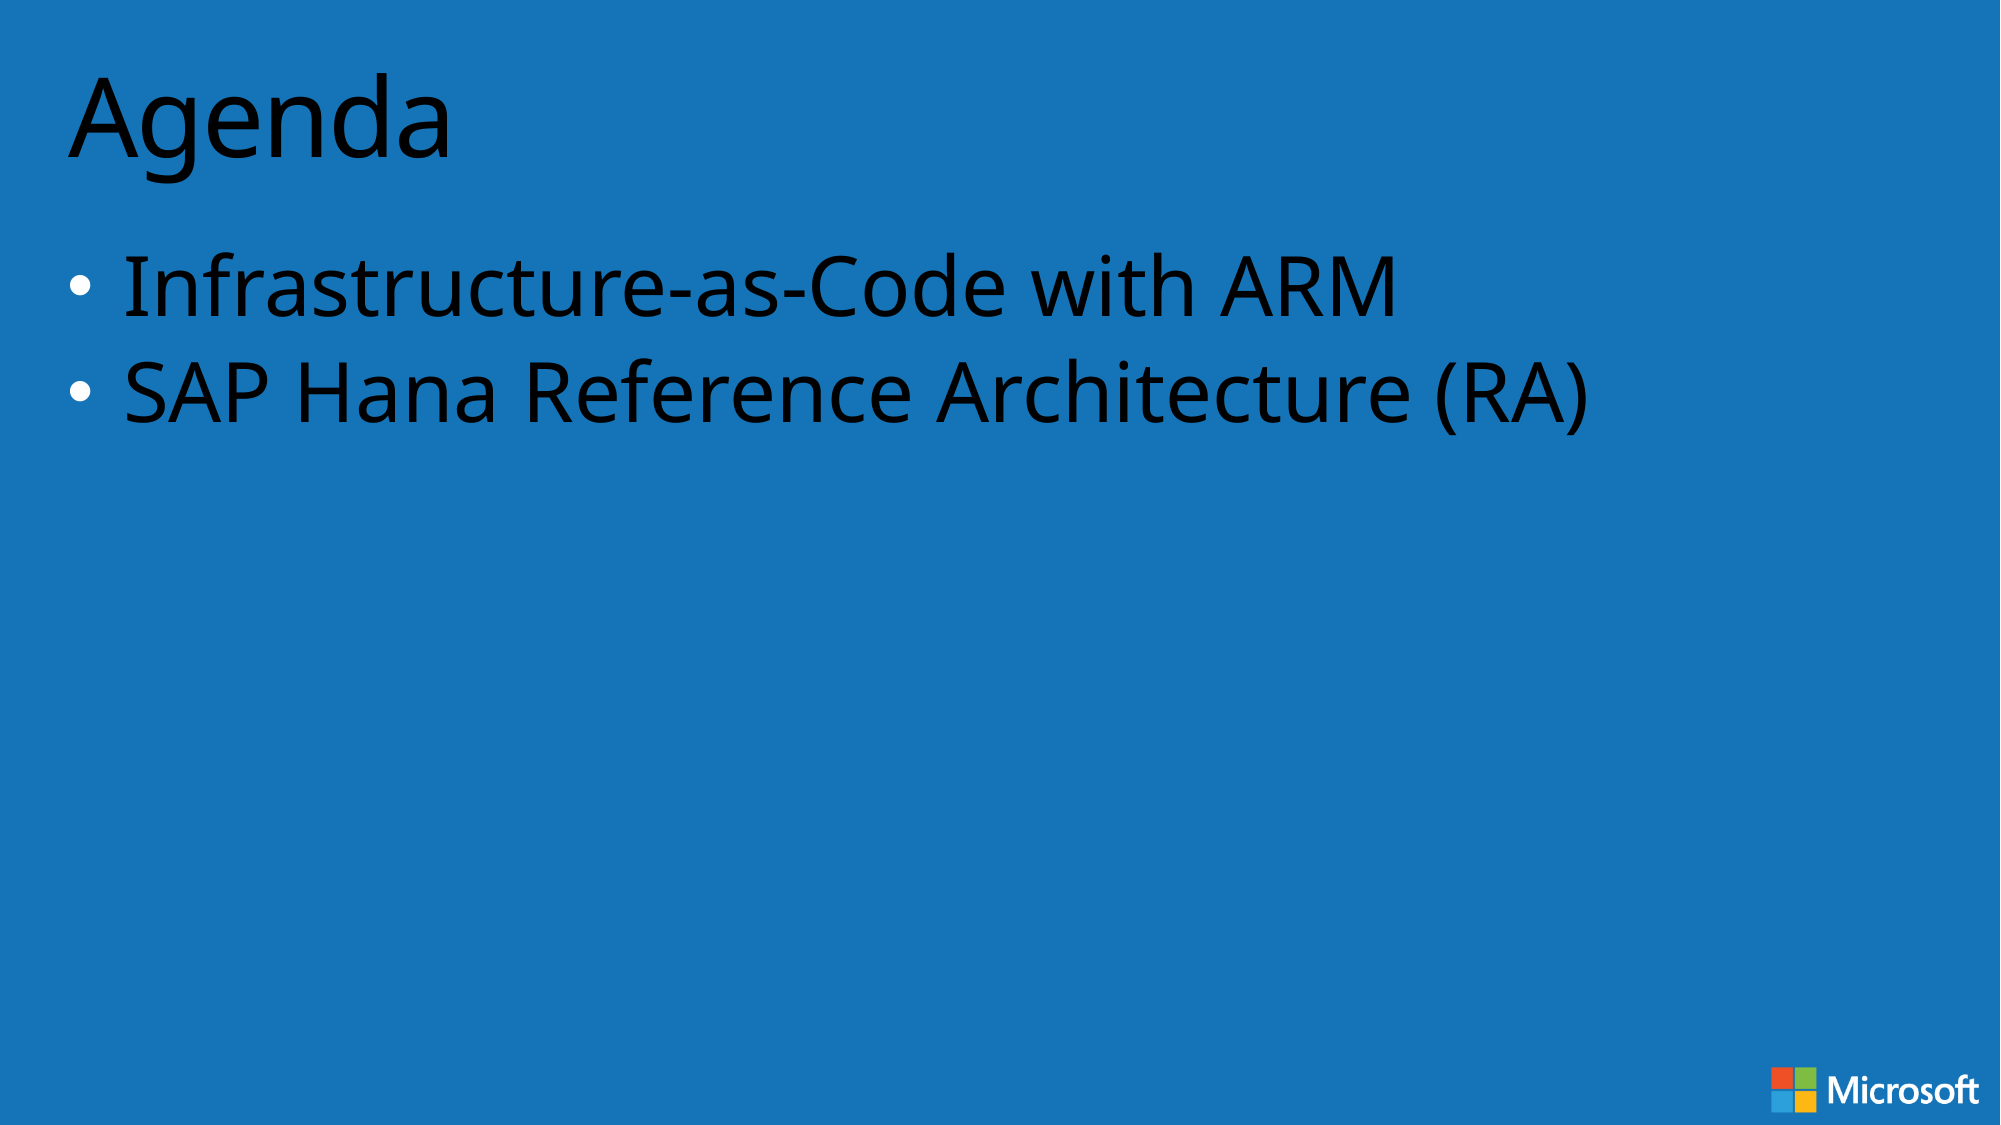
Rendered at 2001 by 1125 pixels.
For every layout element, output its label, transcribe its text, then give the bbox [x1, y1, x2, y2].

title Agenda [44, 47, 1938, 196]
list Infrastructure-as-Code with ARM SAP Hana Reference Architecture (RA) [43, 229, 1938, 573]
picture [1770, 1066, 1980, 1113]
